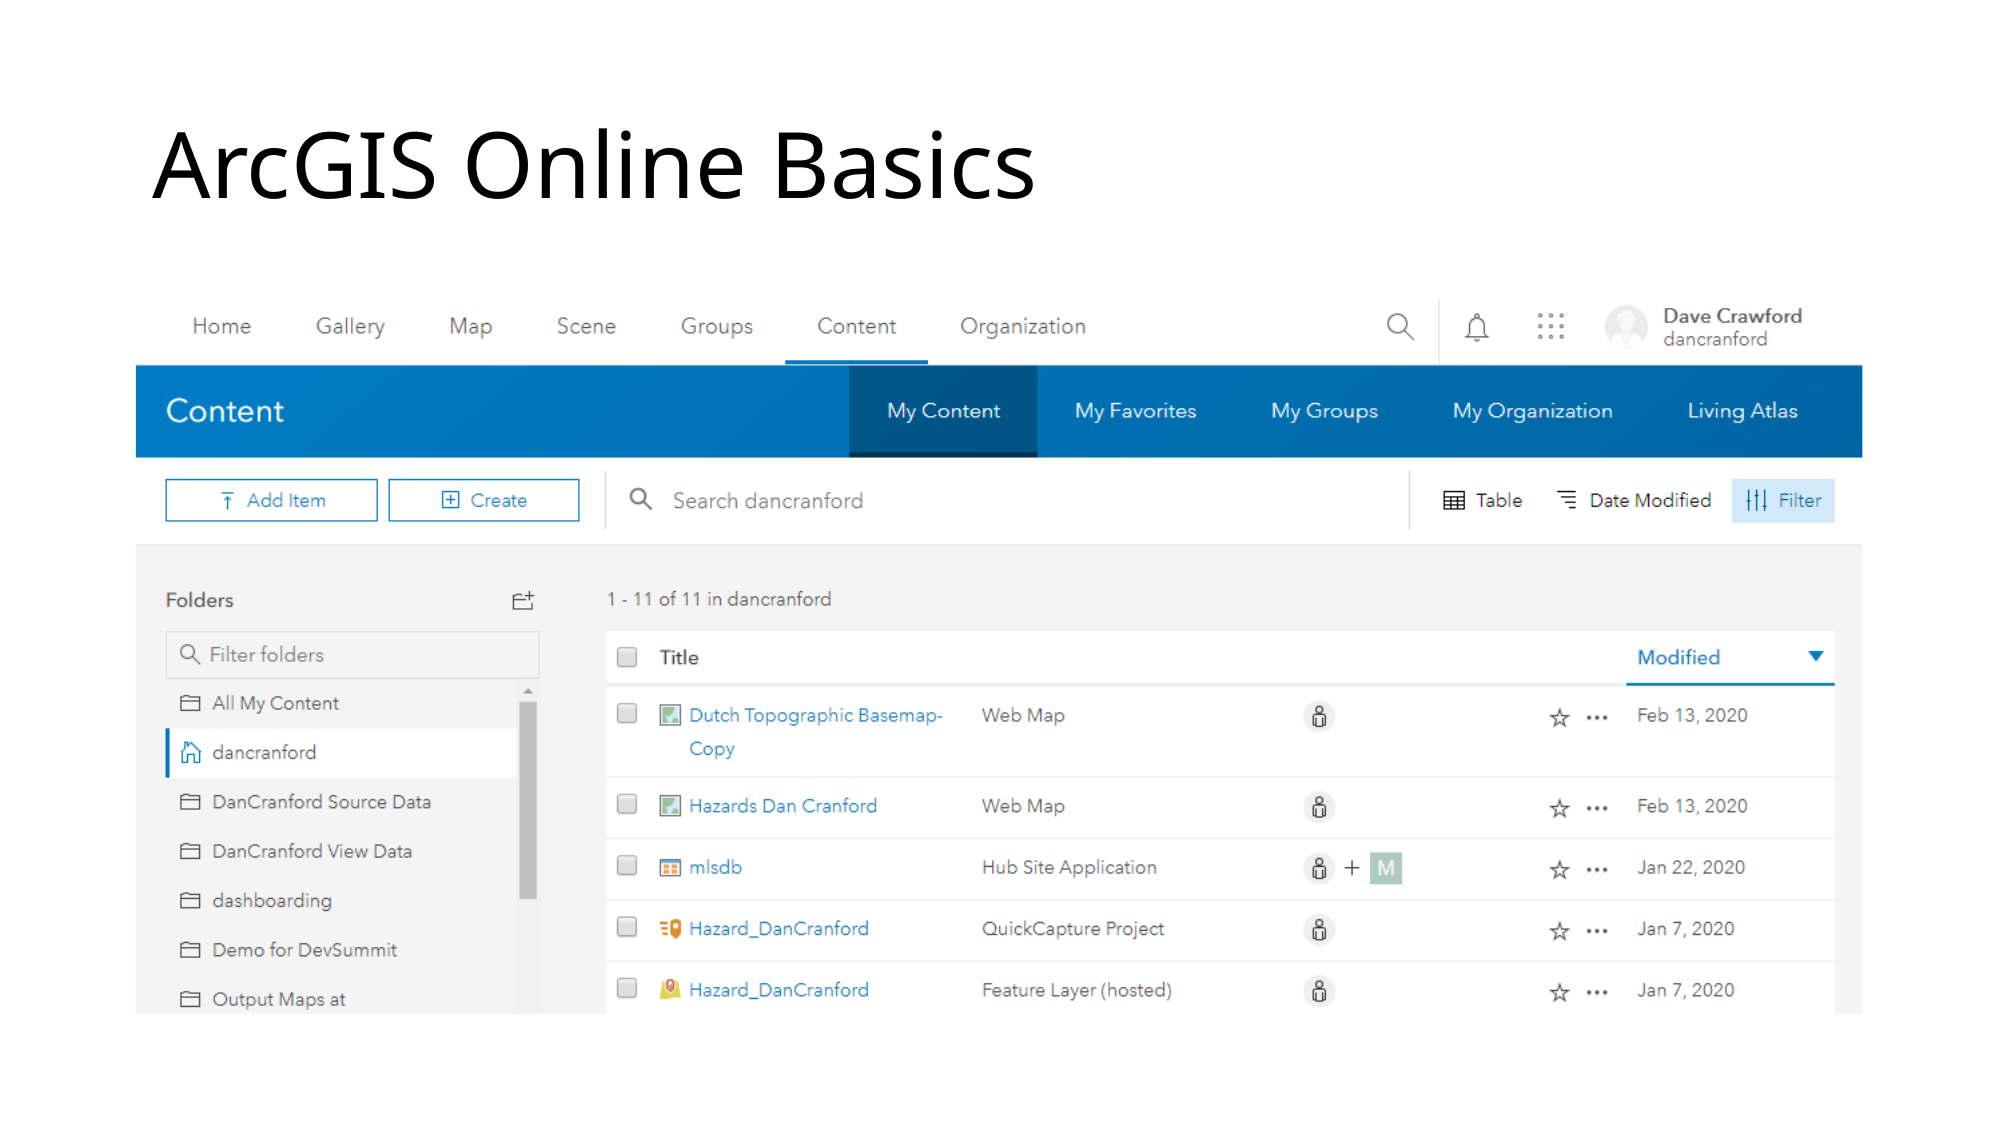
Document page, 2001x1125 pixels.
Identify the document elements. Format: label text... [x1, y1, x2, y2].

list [135, 299, 1863, 1014]
title ArcGIS Online Basics [137, 59, 1863, 278]
